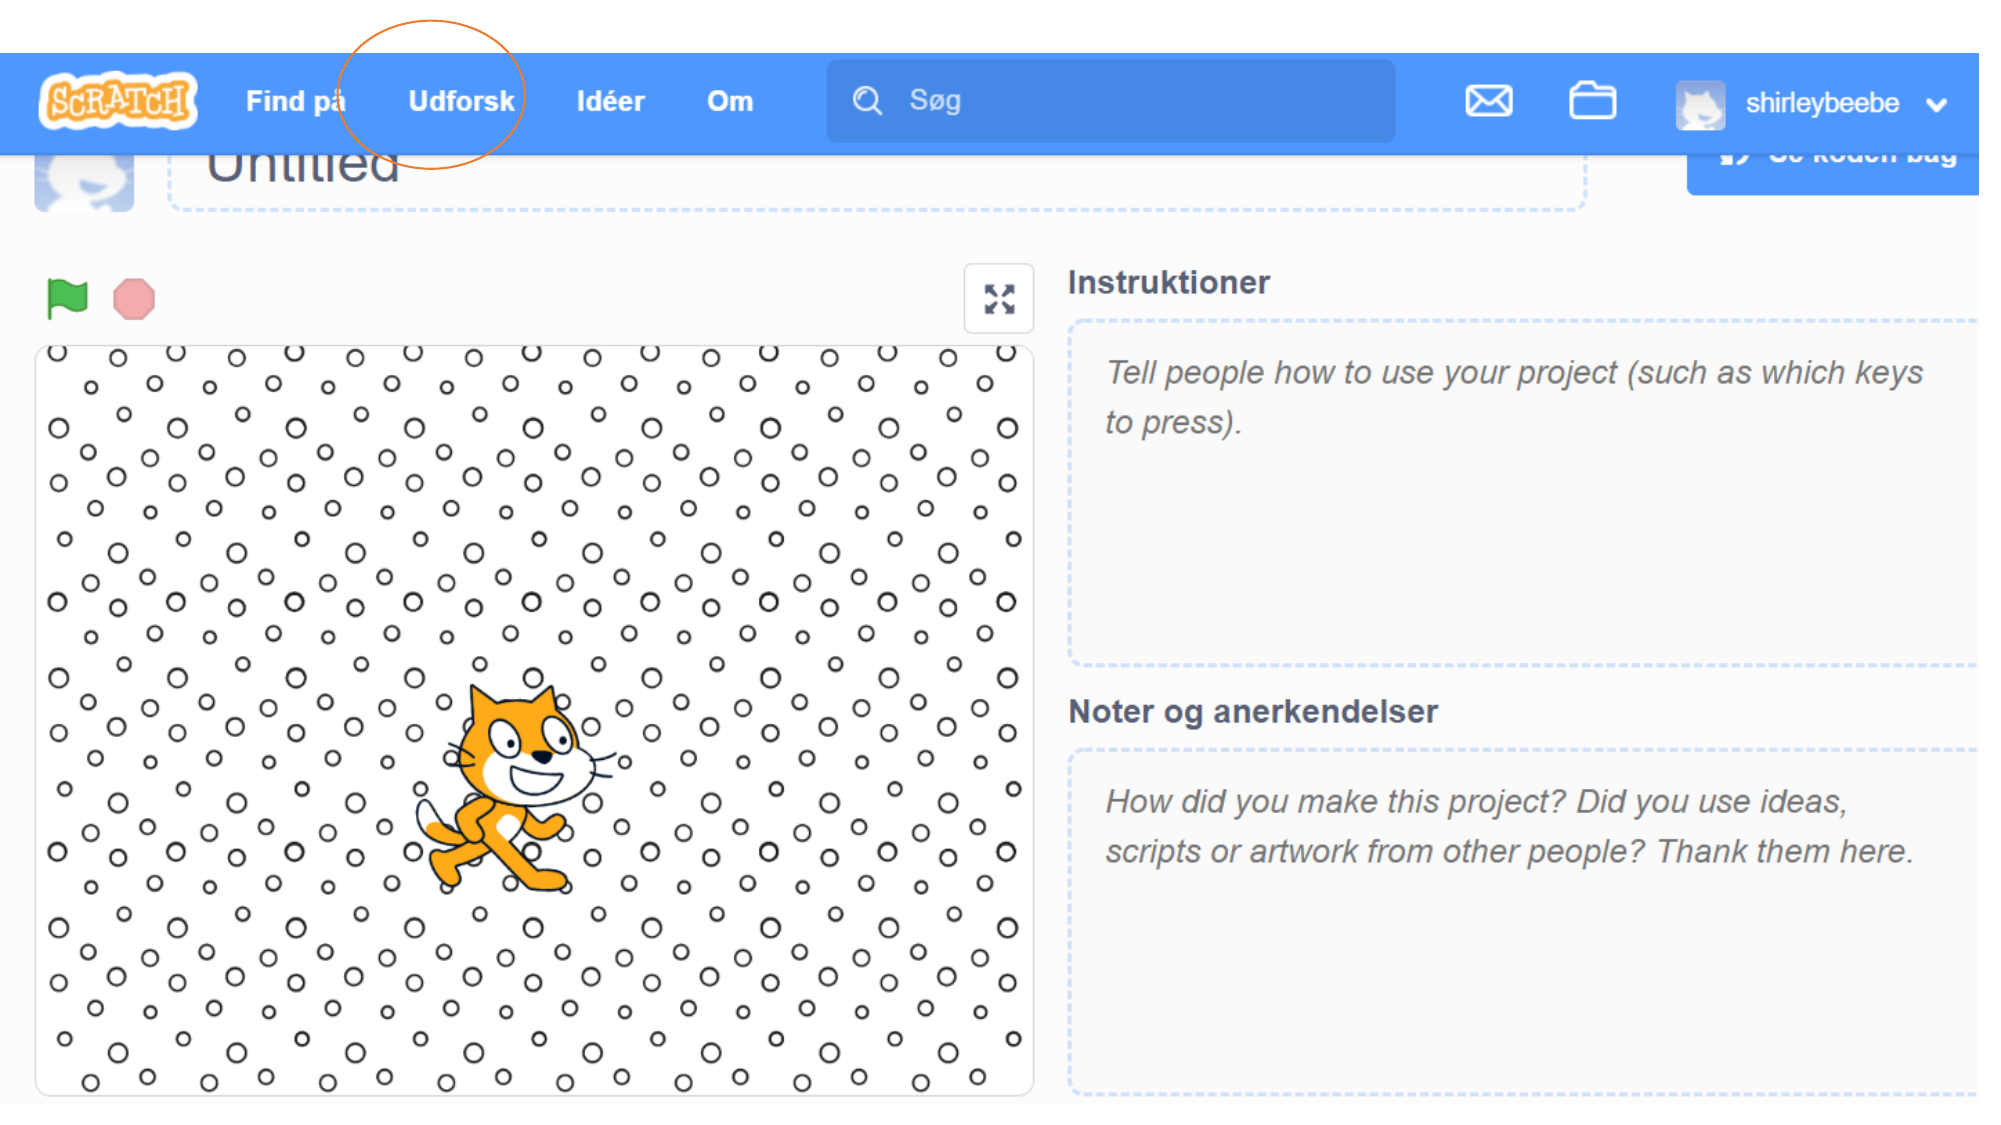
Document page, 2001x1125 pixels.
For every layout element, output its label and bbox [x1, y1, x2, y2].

picture [0, 53, 1979, 1105]
text_box [352, 19, 511, 53]
